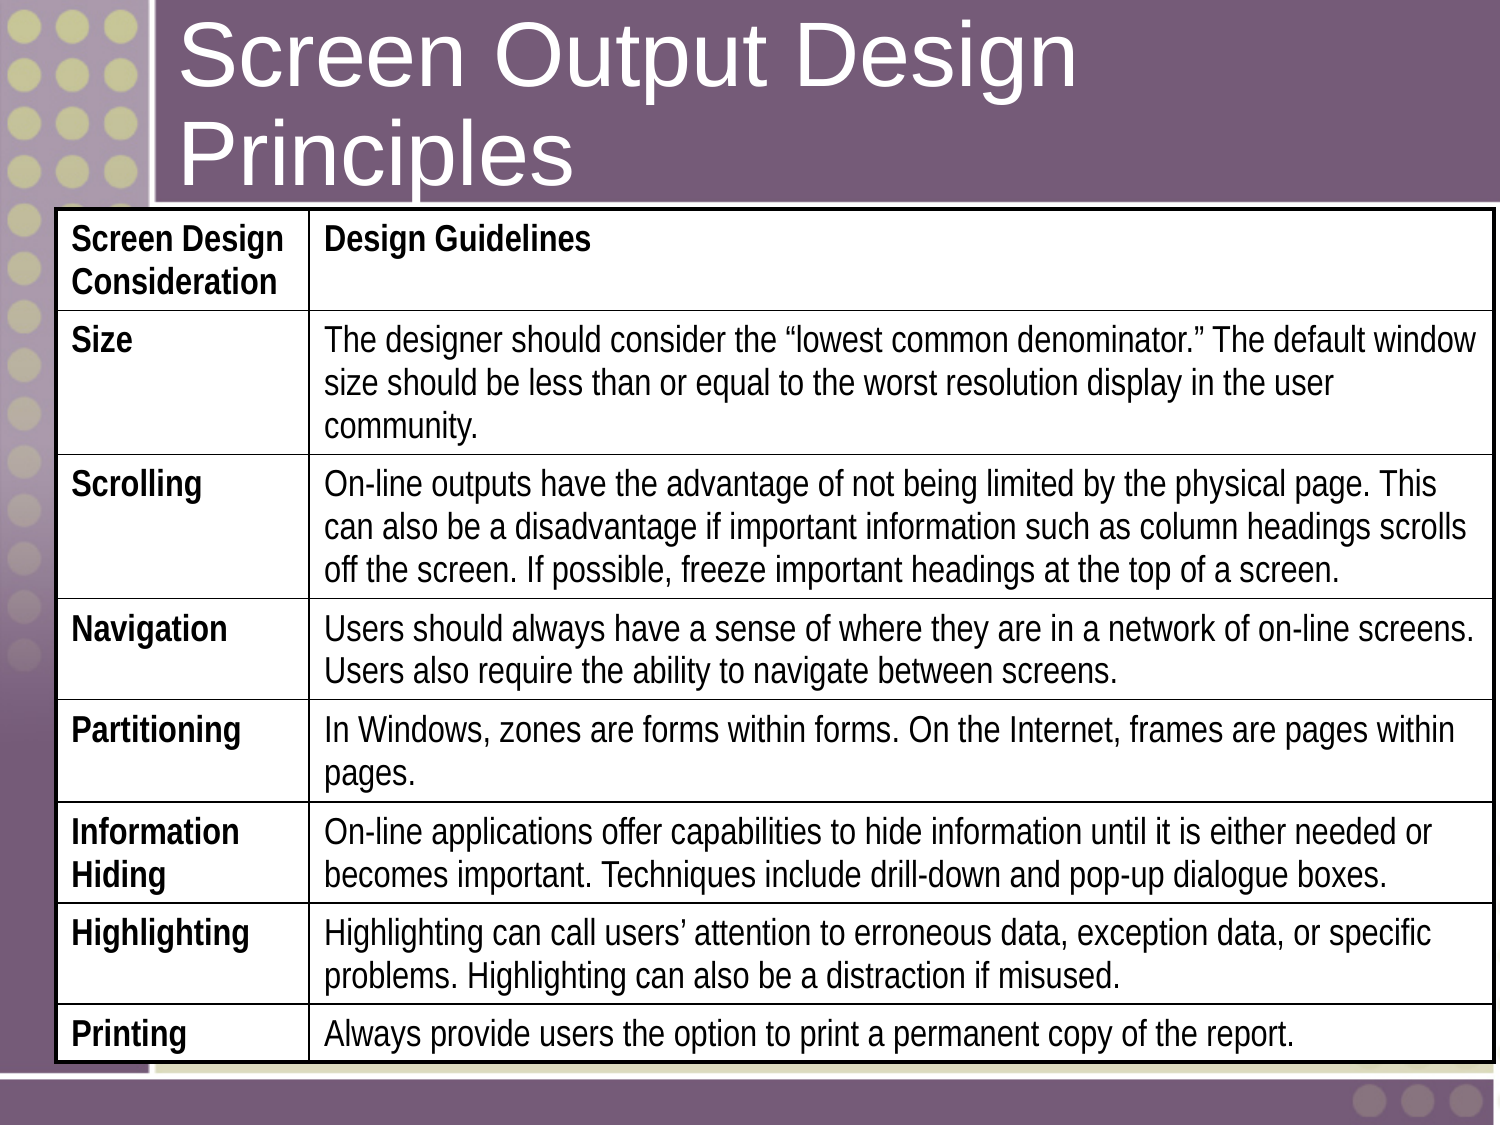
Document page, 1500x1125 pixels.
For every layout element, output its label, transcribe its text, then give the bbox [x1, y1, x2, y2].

table_cell Users should always have a sense of where they are in a network of on-line screens. Users also require the ability to navigate between screens. [310, 599, 1492, 699]
table_cell Printing [58, 1005, 308, 1060]
table_cell Partitioning [58, 700, 308, 801]
table_cell Highlighting can call users’ attention to erroneous data, exception data, or specific problems. Highlighting can also be a distraction if misused. [310, 904, 1492, 1003]
picture [0, 0, 1500, 1125]
table_cell Scrolling [58, 455, 308, 598]
table_header Screen Design Consideration [58, 211, 308, 310]
table_cell Navigation [58, 599, 308, 699]
table_cell Information Hiding [58, 803, 308, 902]
table_header Design Guidelines [310, 211, 1492, 310]
table_cell The designer should consider the “lowest common denominator.” The default window size should be less than or equal to the worst resolution display in the user community. [310, 311, 1492, 454]
slide_number 15-25 [0, 1021, 151, 1101]
title Screen Output Design Principles [162, 12, 1500, 201]
table_cell On-line applications offer capabilities to hide information until it is either needed or becomes important. Techniques include drill-down and pop-up dialogue boxes. [310, 803, 1492, 902]
table_cell Always provide users the option to print a permanent copy of the report. [310, 1005, 1492, 1060]
table_cell Highlighting [58, 904, 308, 1003]
table_cell Size [58, 311, 308, 454]
table_cell In Windows, zones are forms within forms. On the Internet, frames are pages within pages. [310, 700, 1492, 801]
table_cell On-line outputs have the advantage of not being limited by the physical page. This can also be a disadvantage if important information such as column headings scrolls off the screen. If possible, freeze important headings at the top of a screen. [310, 455, 1492, 598]
